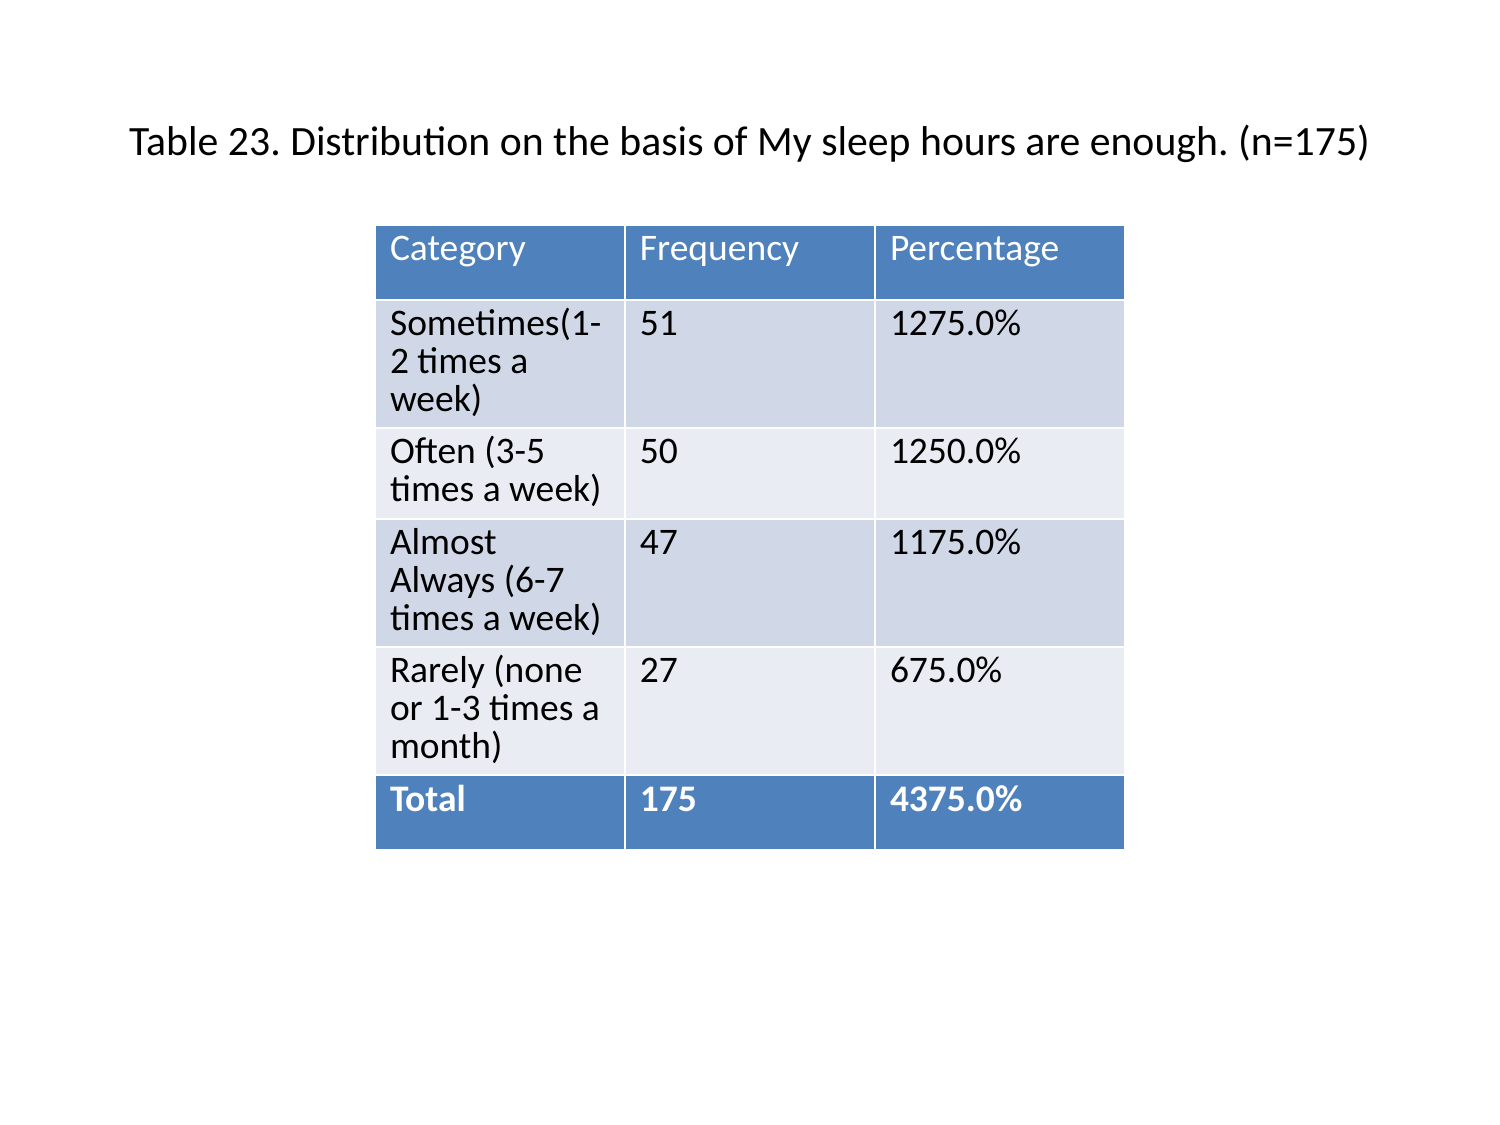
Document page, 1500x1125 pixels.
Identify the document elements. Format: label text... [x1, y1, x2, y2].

table_cell 47 [626, 520, 874, 646]
table_cell Rarely (none or 1-3 times a month) [376, 648, 624, 774]
table_cell Almost Always (6-7 times a week) [376, 520, 624, 646]
table_header Category [376, 226, 624, 299]
table_cell 4375.0% [876, 776, 1124, 849]
table_cell 1175.0% [876, 520, 1124, 646]
table_cell 27 [626, 648, 874, 774]
title Table 23. Distribution on the basis of My sleep hours are enough. (n=175) [75, 45, 1425, 233]
table_header Percentage [876, 226, 1124, 299]
table_header Frequency [626, 226, 874, 299]
table_cell 175 [626, 776, 874, 849]
table_cell 51 [626, 301, 874, 427]
table_cell Sometimes(1-2 times a week) [376, 301, 624, 427]
table_cell 1275.0% [876, 301, 1124, 427]
table_cell Total [376, 776, 624, 849]
table_cell 1250.0% [876, 429, 1124, 518]
table_cell Often (3-5 times a week) [376, 429, 624, 518]
table_cell 675.0% [876, 648, 1124, 774]
table_cell 50 [626, 429, 874, 518]
